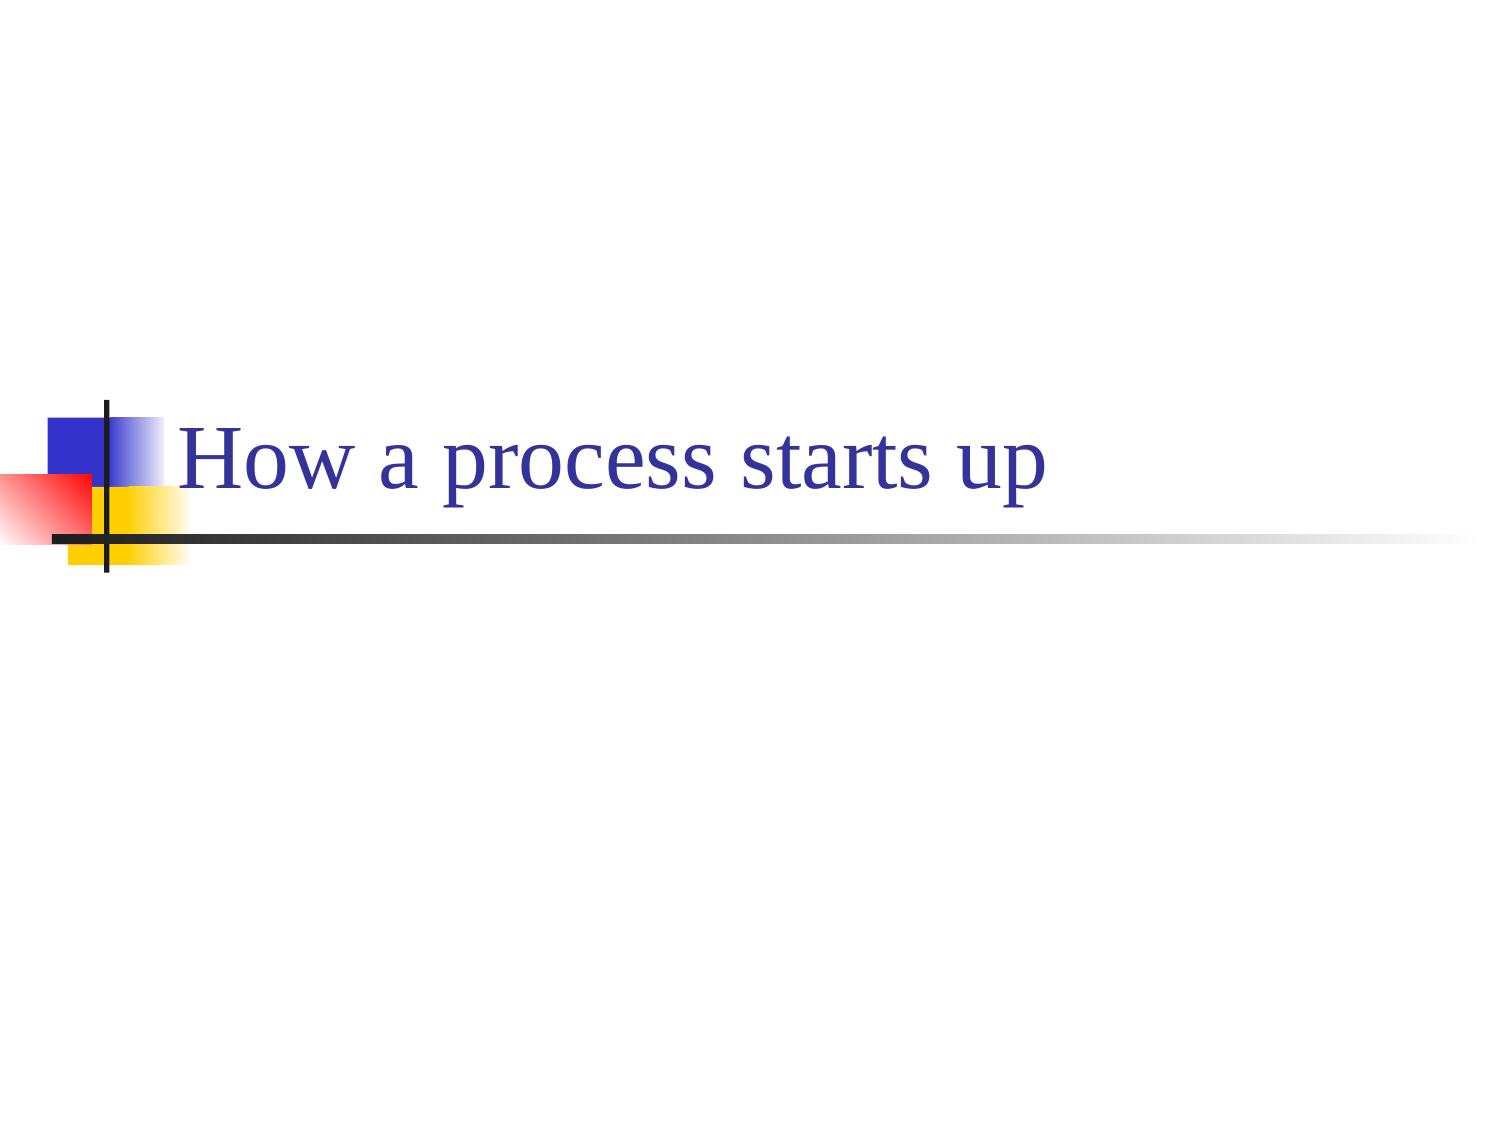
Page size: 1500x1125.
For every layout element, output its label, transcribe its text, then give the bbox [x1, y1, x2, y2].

title How a process starts up [162, 275, 1438, 515]
